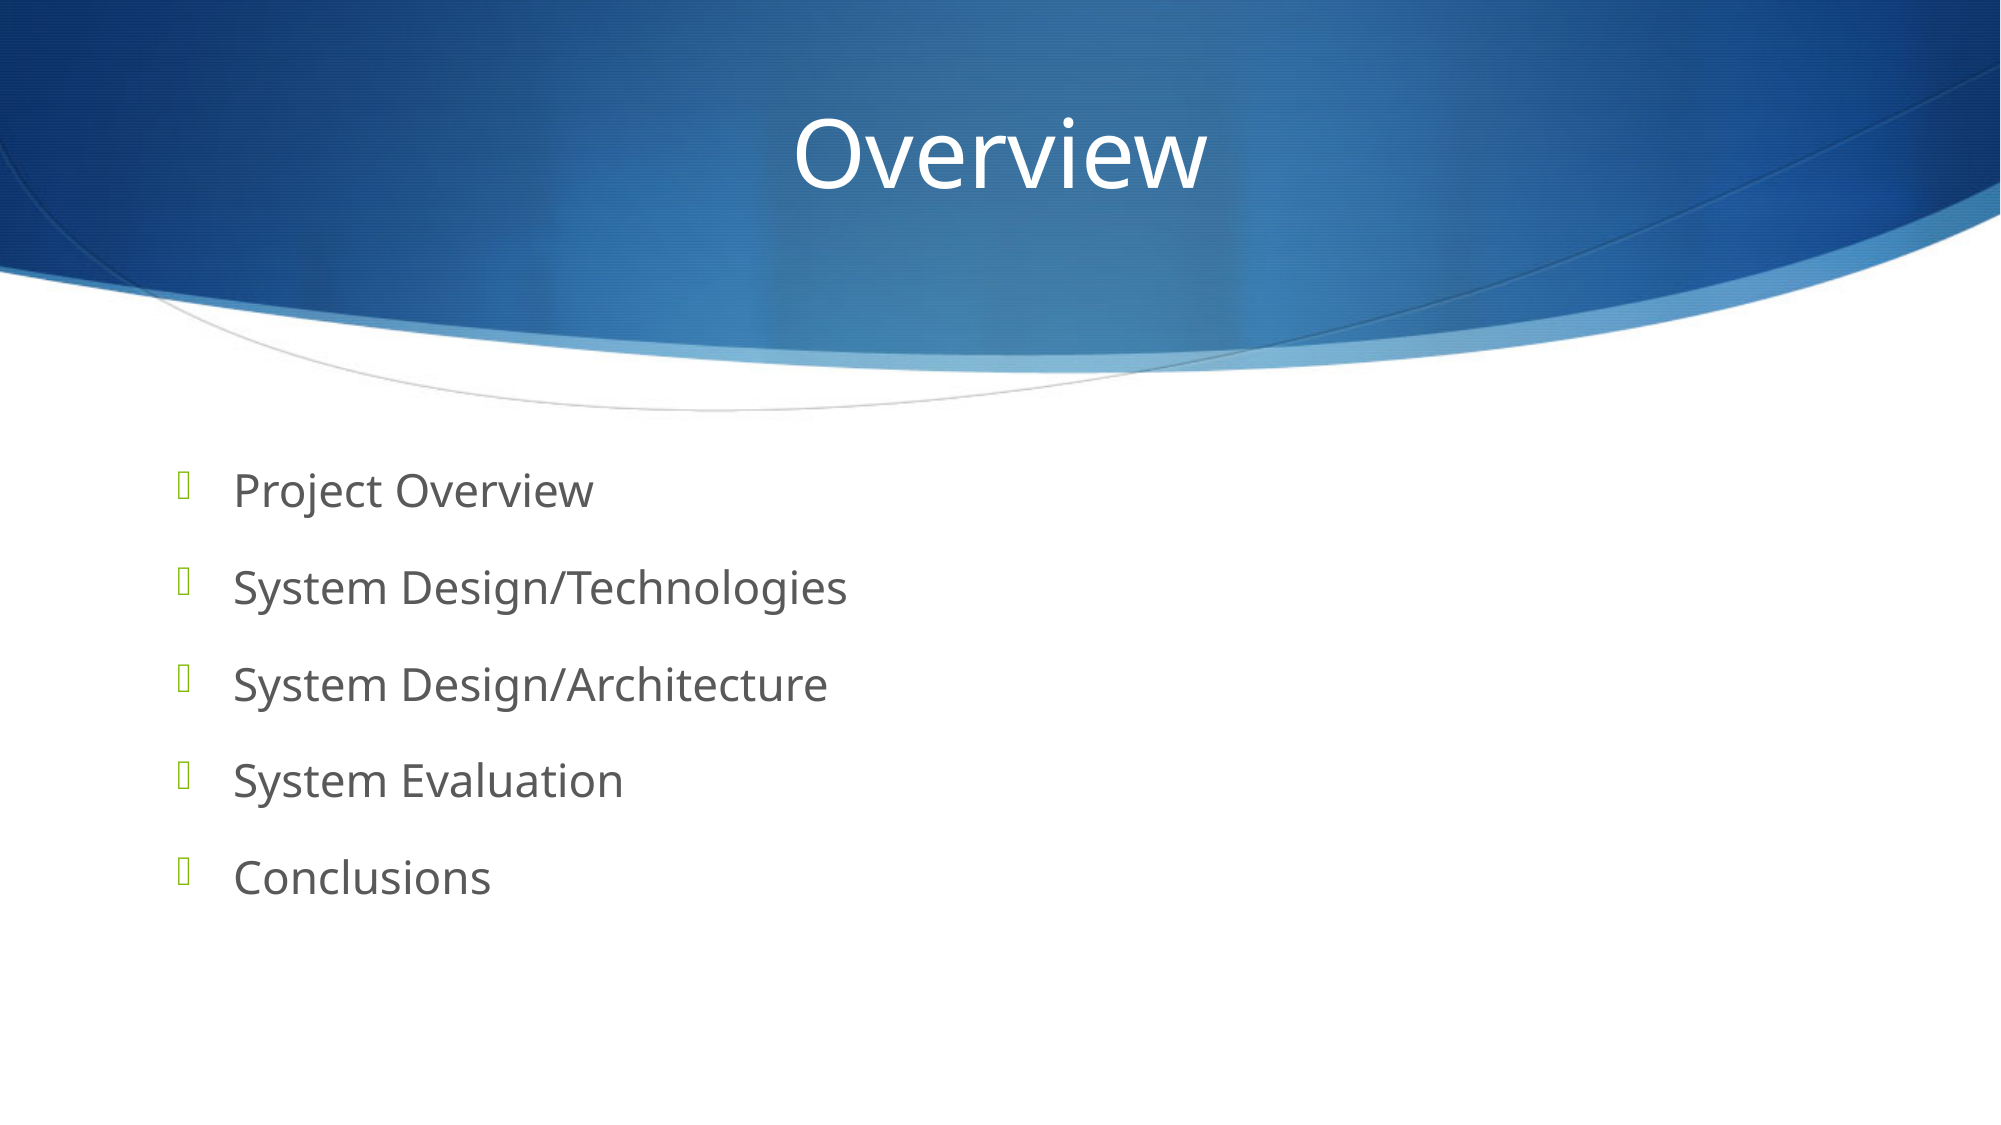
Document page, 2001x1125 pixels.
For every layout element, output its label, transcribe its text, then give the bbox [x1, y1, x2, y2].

title Overview [99, 56, 1900, 245]
list Project Overview System Design/Technologies System Design/Architecture System Evaluation Conclusions [161, 454, 1838, 991]
picture [0, 0, 2001, 1125]
